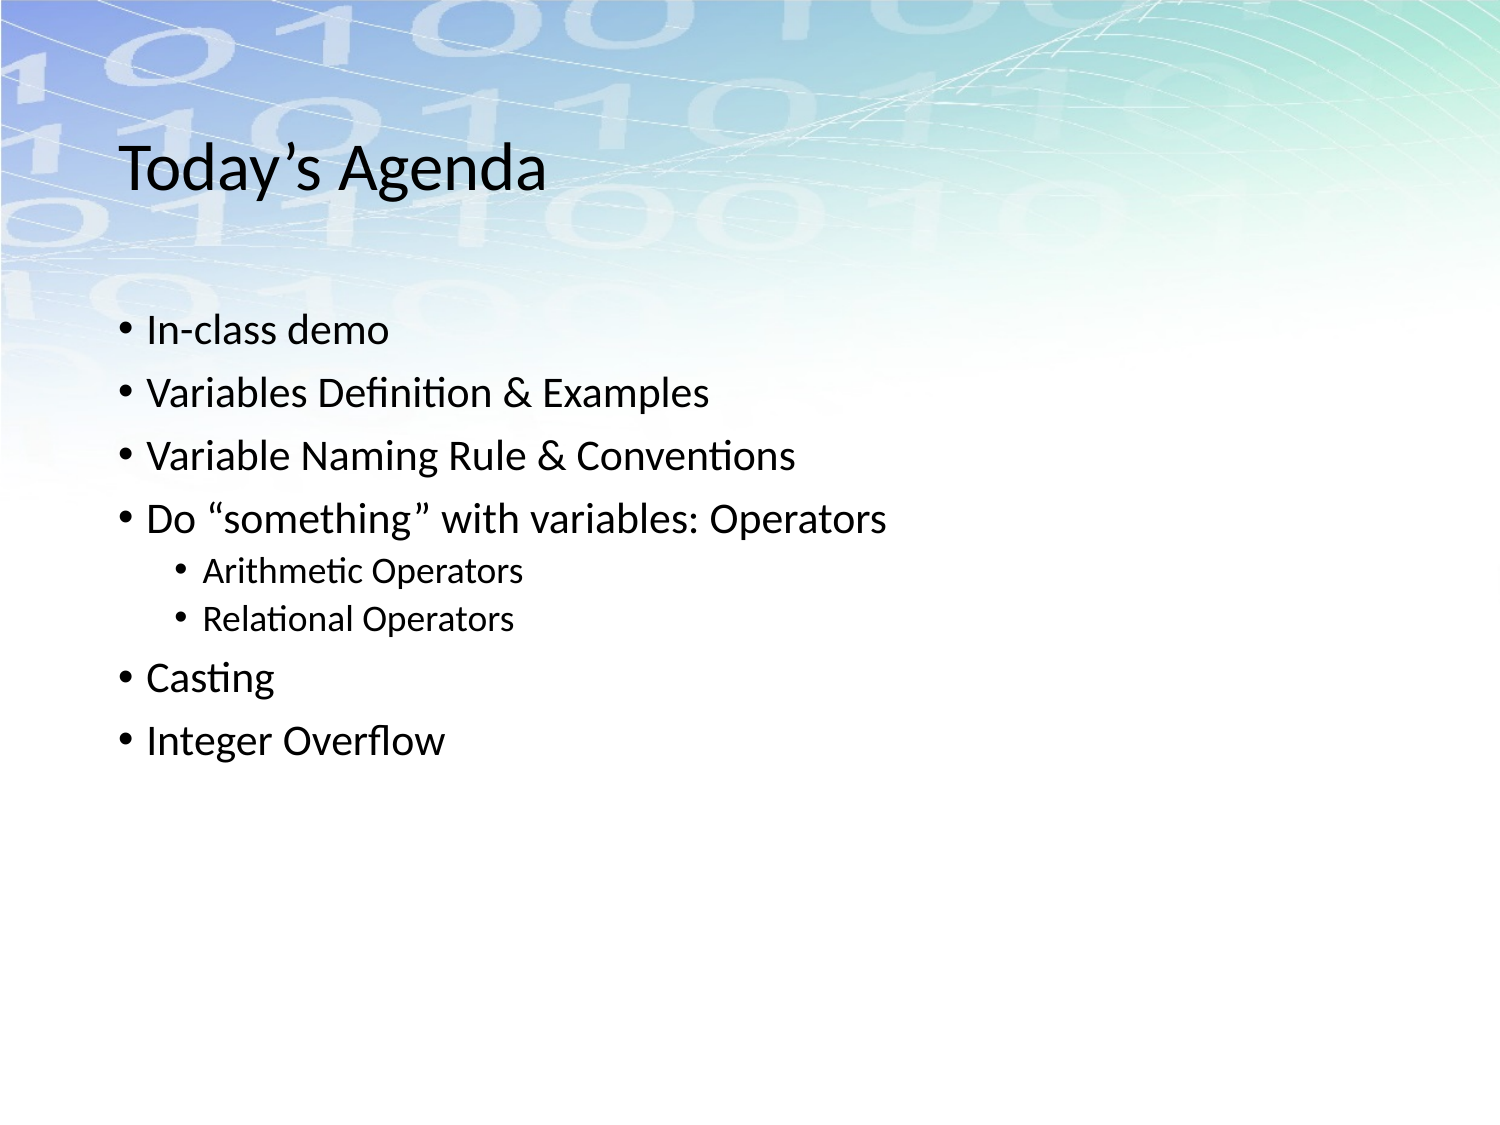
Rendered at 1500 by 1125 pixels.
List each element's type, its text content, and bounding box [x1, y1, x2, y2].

title Today’s Agenda [103, 59, 1397, 278]
picture [0, 0, 1500, 1125]
list In-class demo Variables Definition & Examples Variable Naming Rule & Conventions Do “something” with variables: Operators Arithmetic Operators Relational Operators Casting Integer Overflow [103, 299, 1397, 1014]
